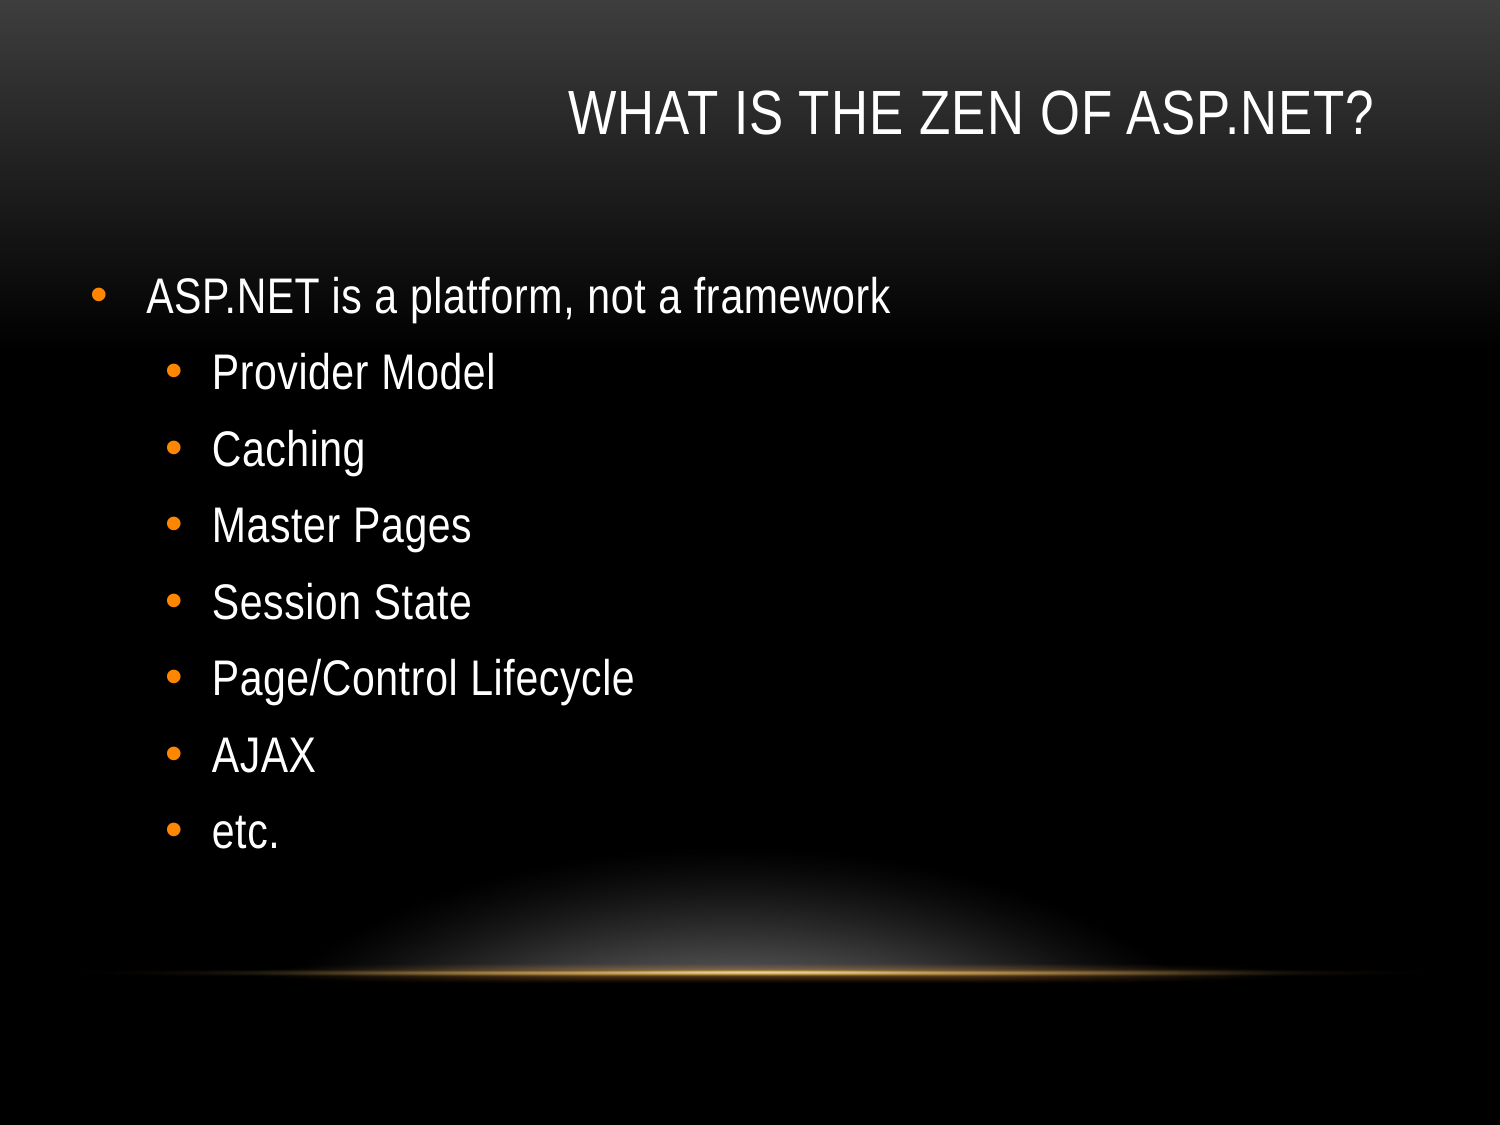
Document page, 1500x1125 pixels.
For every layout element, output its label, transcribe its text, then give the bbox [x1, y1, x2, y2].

title What is the Zen of ASP.NET? [109, 64, 1391, 165]
list ASP.NET is a platform, not a framework Provider Model Caching Master Pages Session State Page/Control Lifecycle AJAX etc. [75, 262, 1293, 1005]
picture [0, 0, 1500, 1125]
